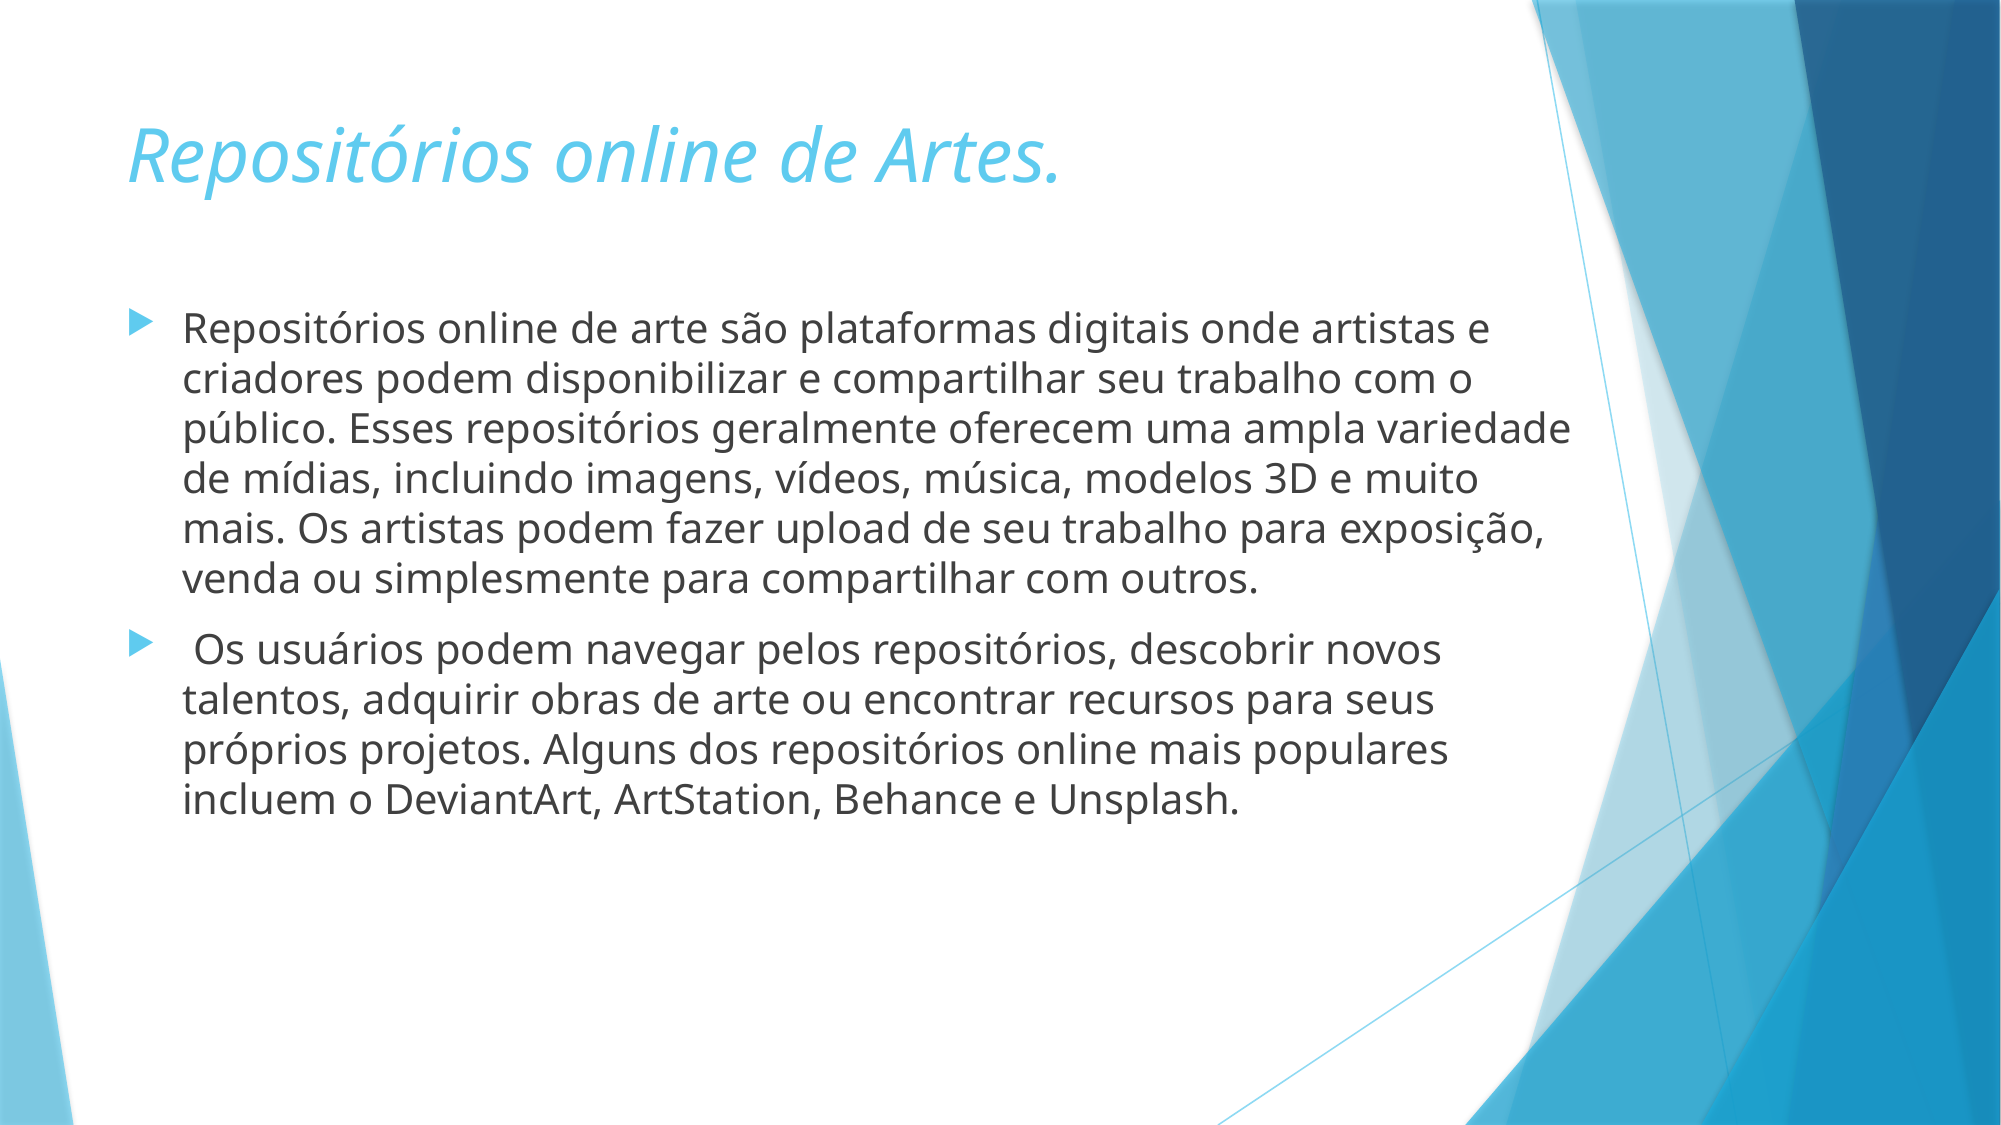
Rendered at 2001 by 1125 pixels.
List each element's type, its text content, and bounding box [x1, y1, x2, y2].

list Repositórios online de arte são plataformas digitais onde artistas e criadores podem disponibilizar e compartilhar seu trabalho com o público. Esses repositórios geralmente oferecem uma ampla variedade de mídias, incluindo imagens, vídeos, música, modelos 3D e muito mais. Os artistas podem fazer upload de seu trabalho para exposição, venda ou simplesmente para compartilhar com outros. Os usuários podem navegar pelos repositórios, descobrir novos talentos, adquirir obras de arte ou encontrar recursos para seus próprios projetos. Alguns dos repositórios online mais populares incluem o DeviantArt, ArtStation, Behance e Unsplash. [111, 294, 1611, 990]
title Repositórios online de Artes. [111, 99, 1522, 294]
